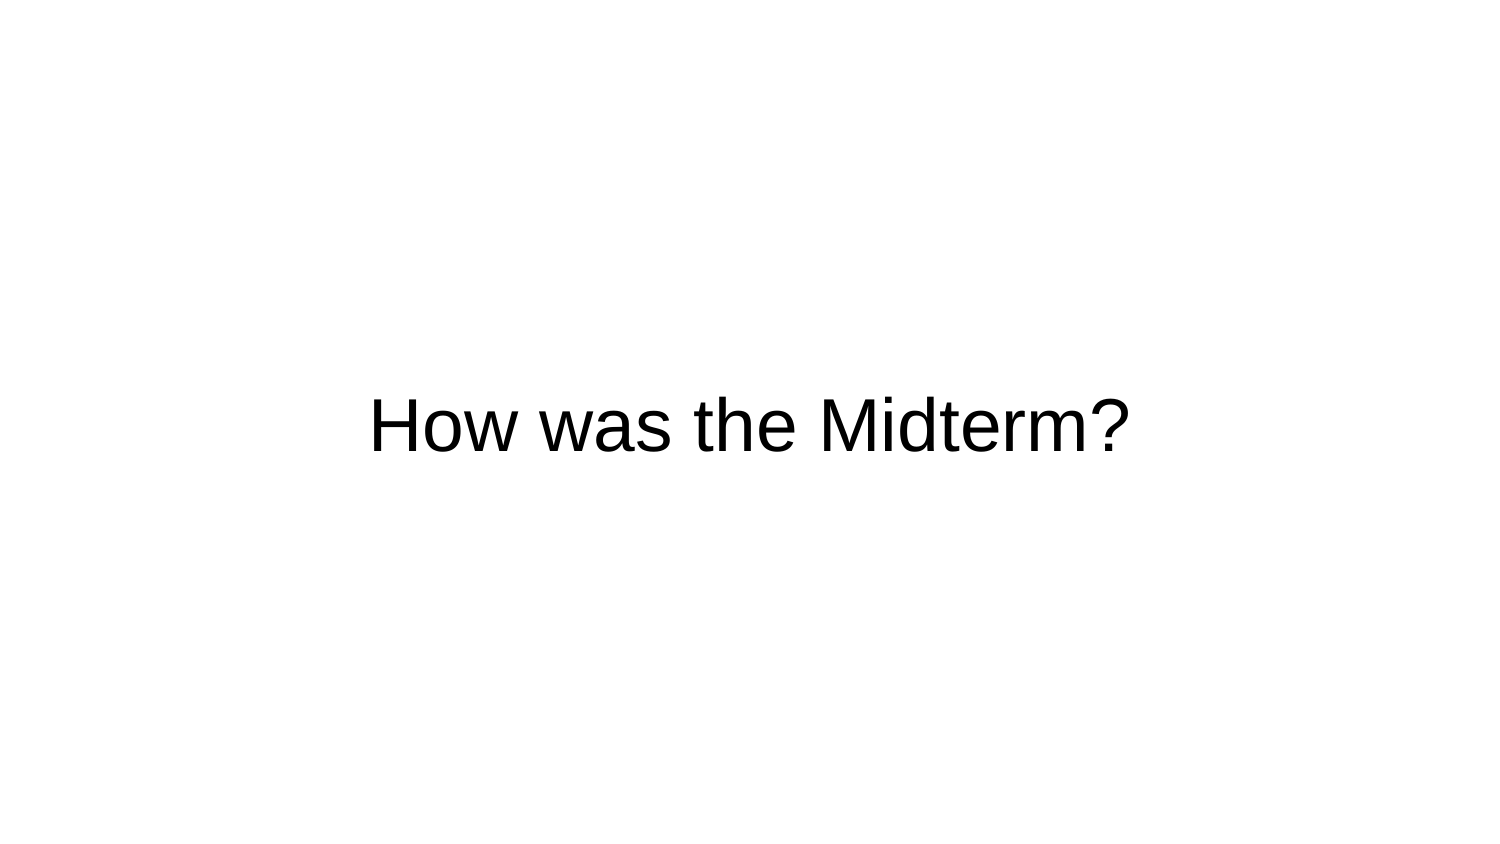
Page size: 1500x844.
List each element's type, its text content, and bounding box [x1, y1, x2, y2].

title How was the Midterm? [51, 352, 1449, 491]
